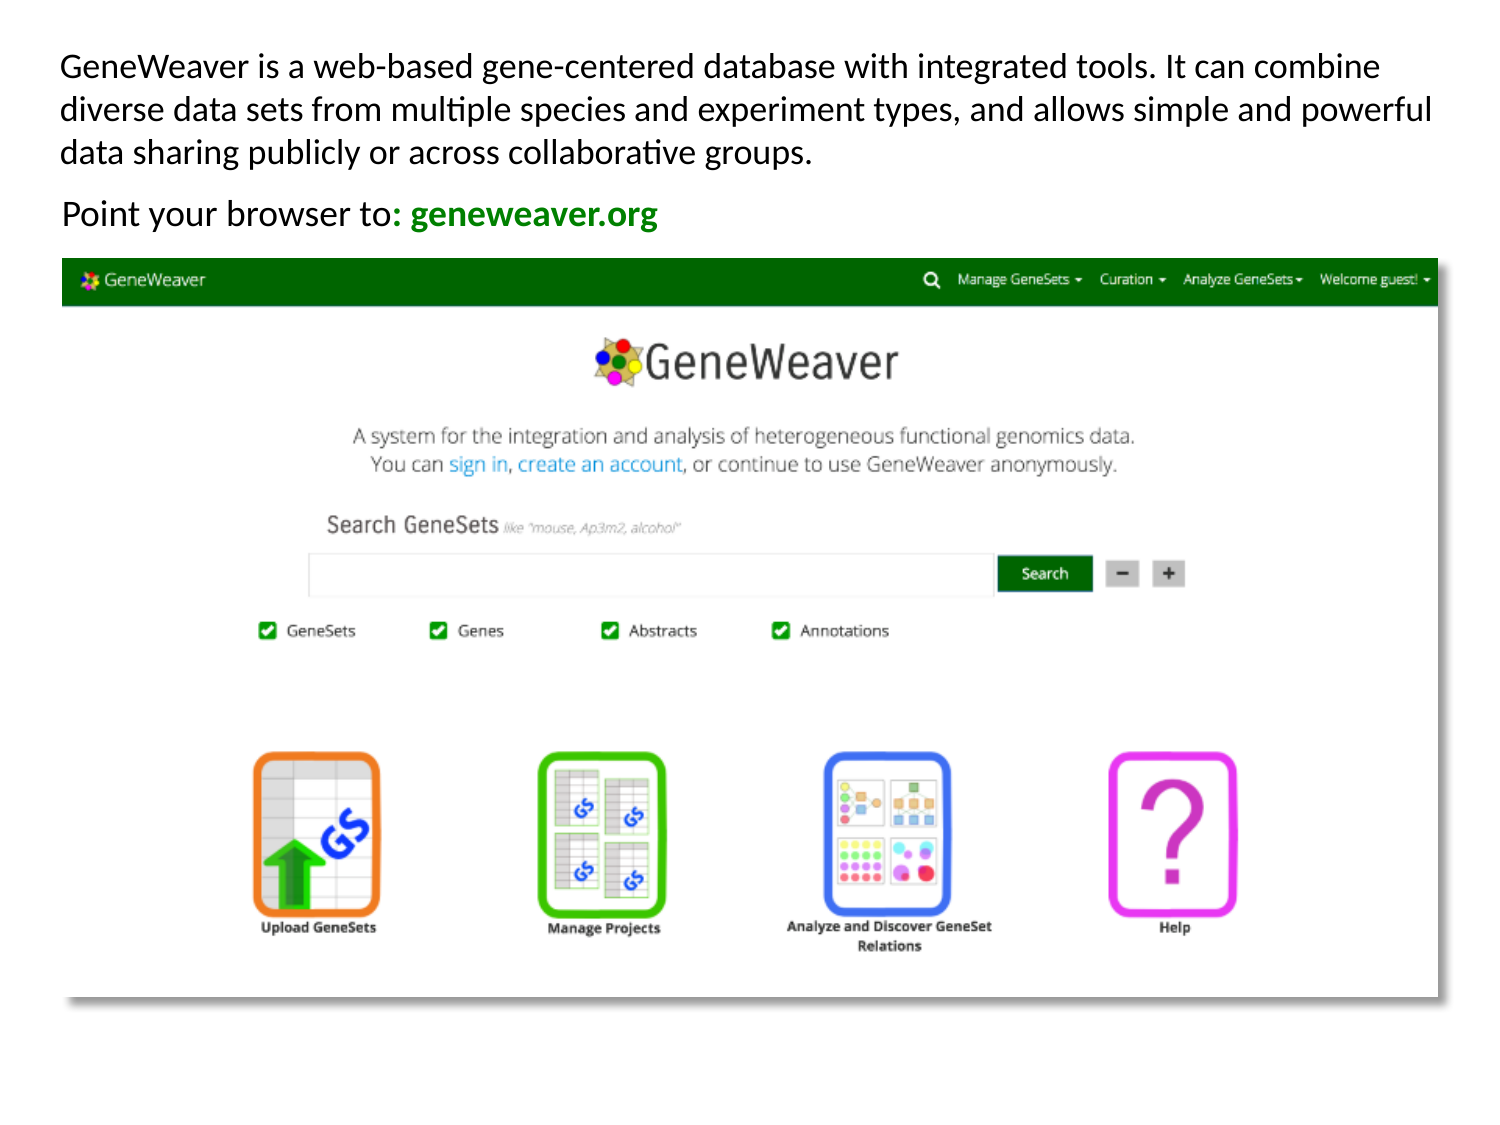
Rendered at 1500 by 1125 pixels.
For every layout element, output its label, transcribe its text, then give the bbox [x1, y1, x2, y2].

text_box Point your browser to: geneweaver.org [47, 181, 674, 242]
picture [61, 257, 1439, 998]
list GeneWeaver is a web-based gene-centered database with integrated tools. It can combine diverse data sets from multiple species and experiment types, and allows simple and powerful data sharing publicly or across collaborative groups. [44, 34, 1456, 182]
